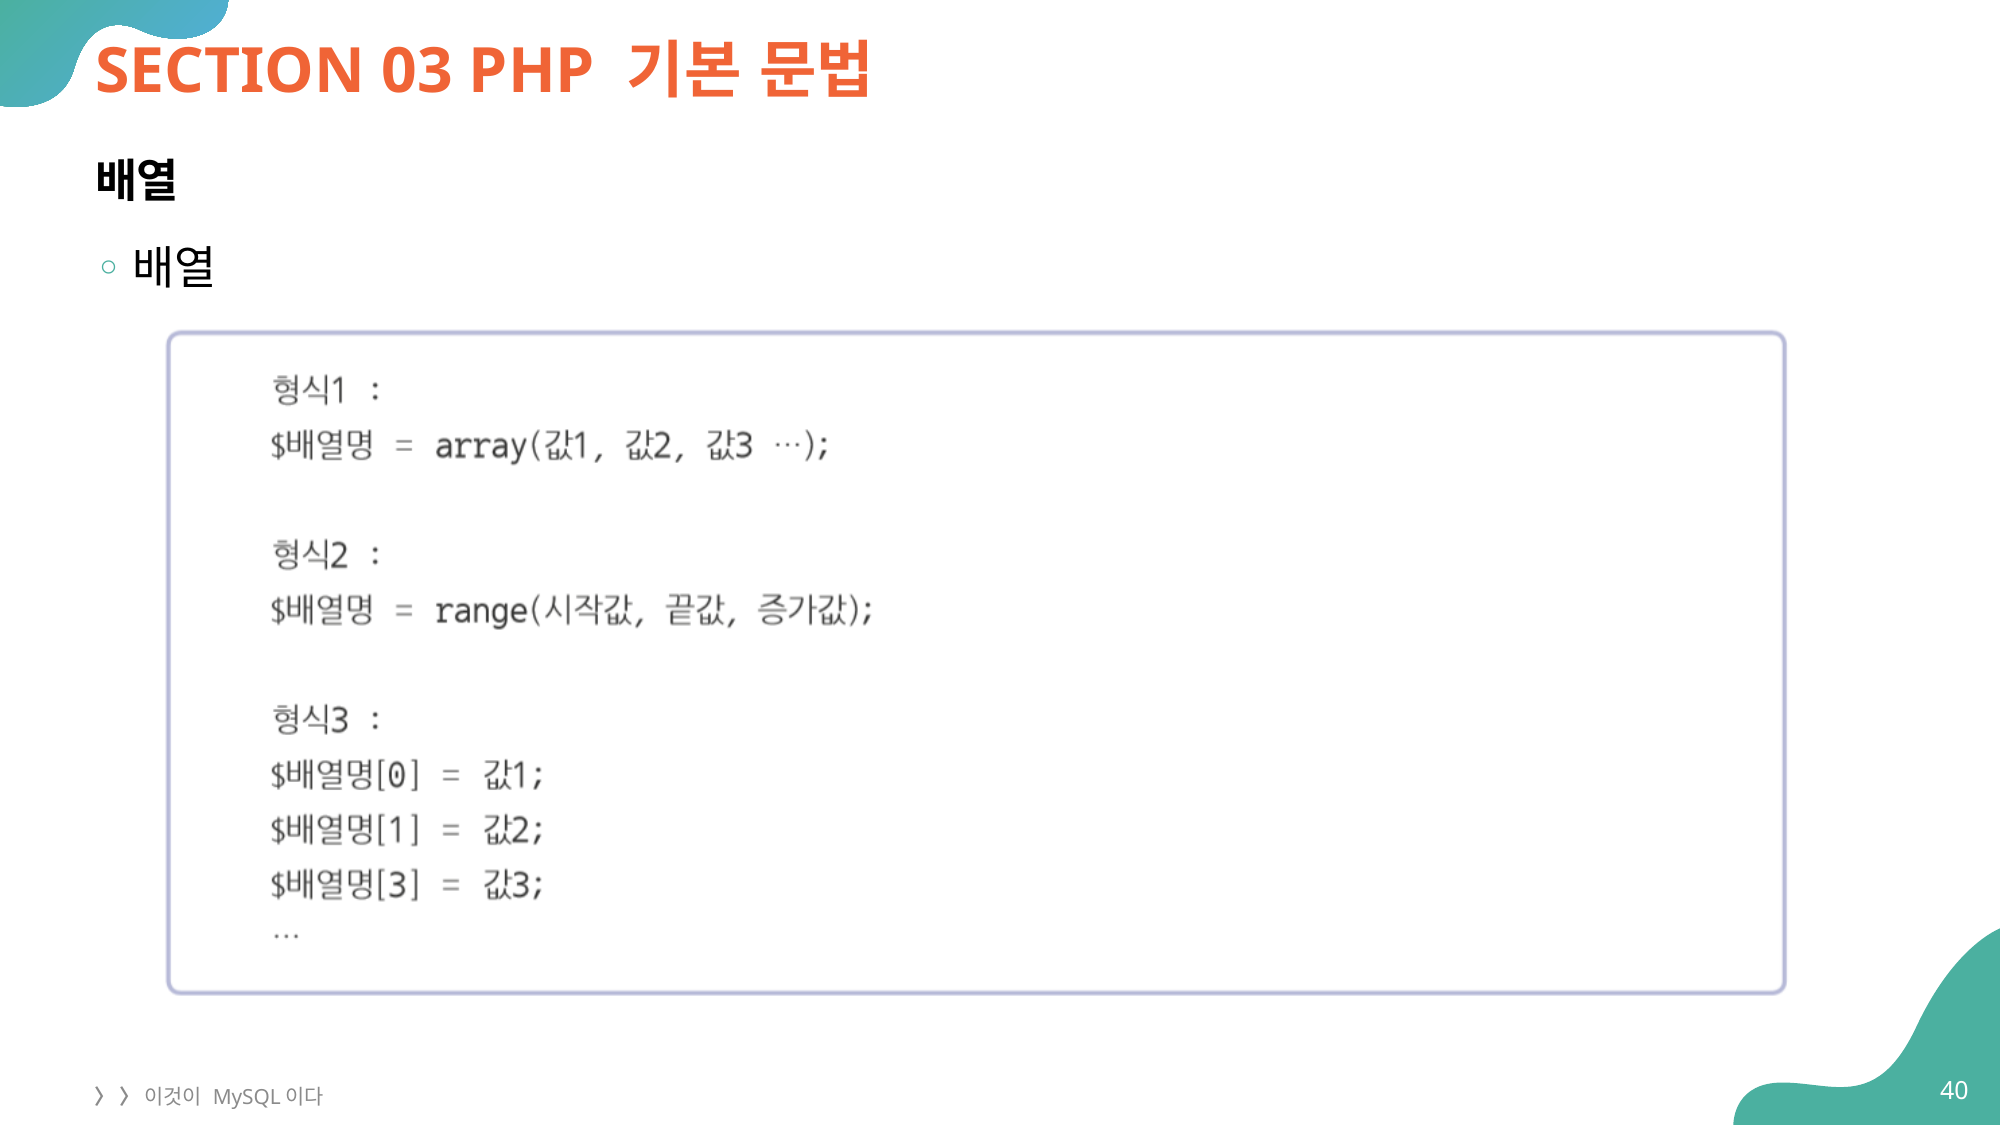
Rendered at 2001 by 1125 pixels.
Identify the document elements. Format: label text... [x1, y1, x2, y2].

list 배열 배열 [79, 133, 1931, 1062]
footer 〉 〉 이것이 MySQL이다 [79, 1078, 755, 1114]
title SECTION 03 PHP 기본 문법 [79, 17, 1931, 128]
slide_number 40 [1917, 1061, 1984, 1122]
picture [159, 319, 1795, 1004]
